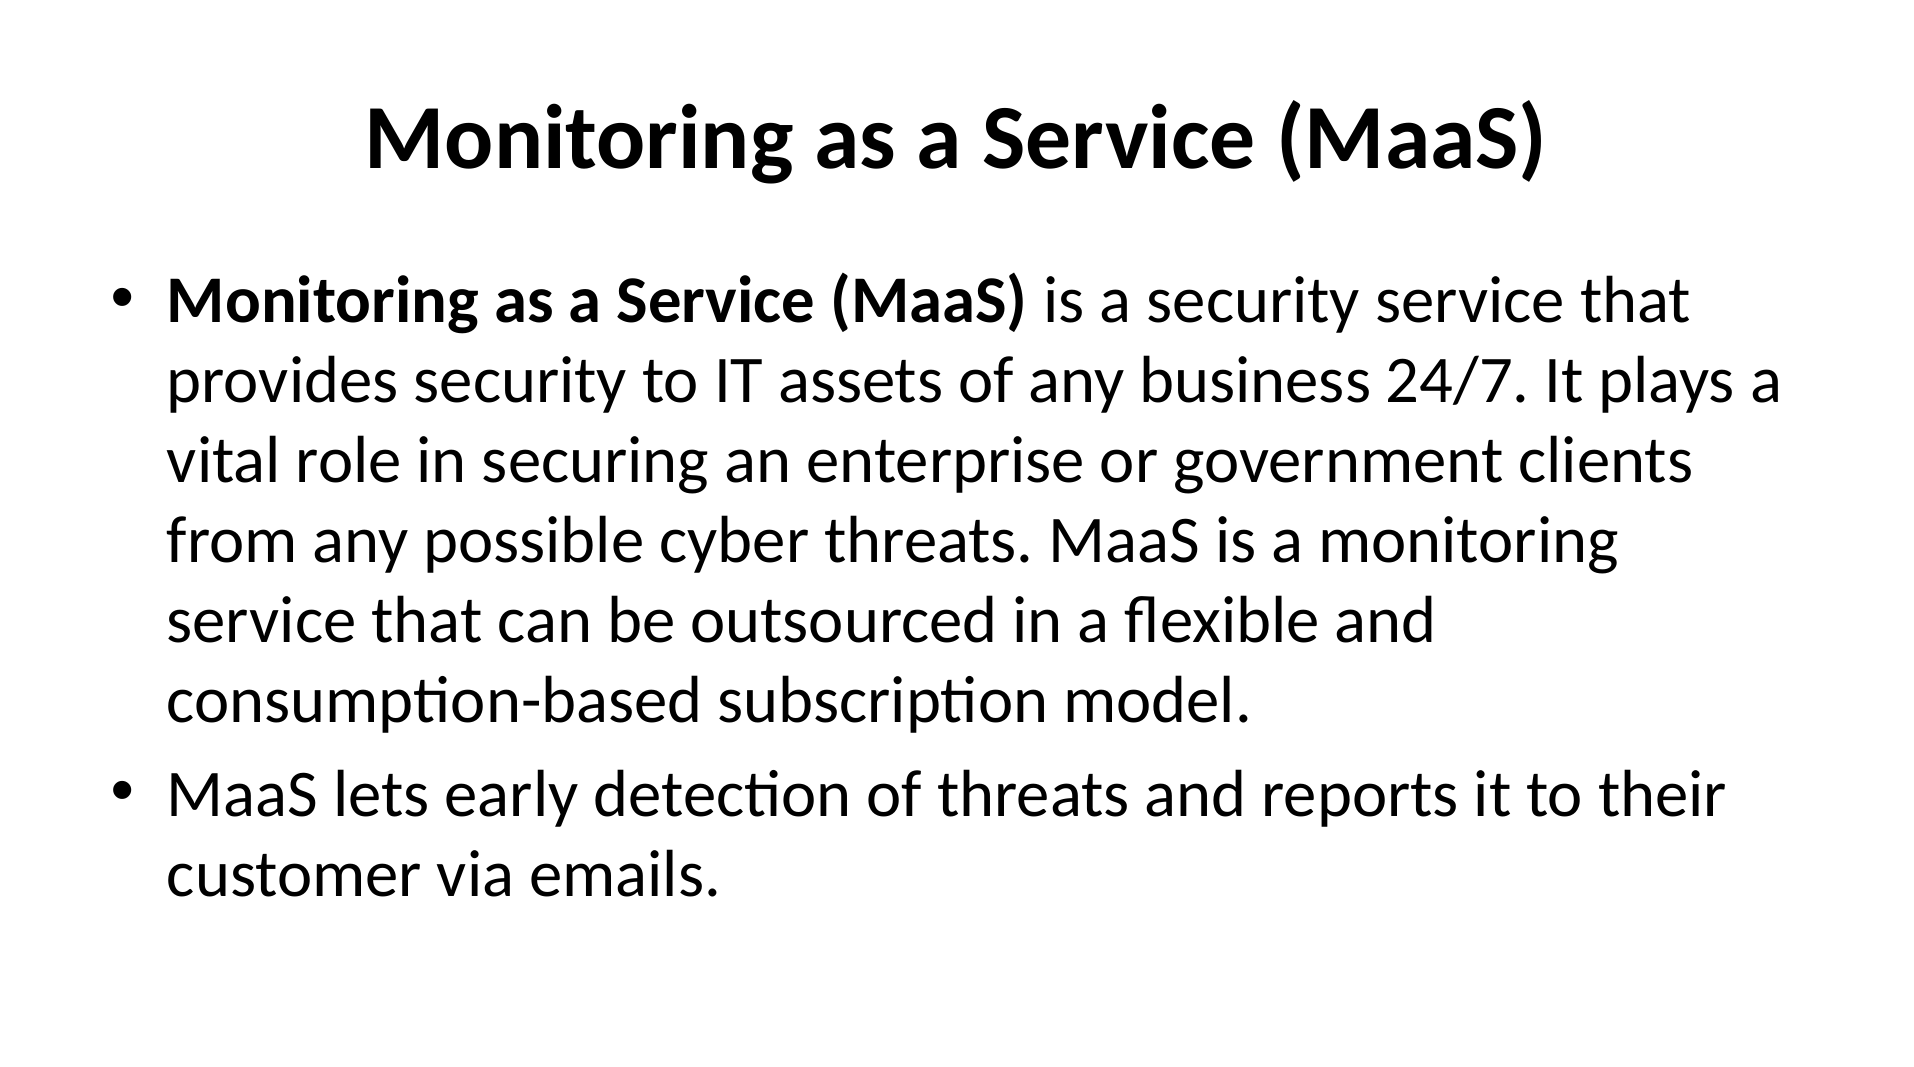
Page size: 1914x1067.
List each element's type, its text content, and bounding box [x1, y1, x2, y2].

list Monitoring as a Service (MaaS) is a security service that provides security to IT assets of any business 24/7. It plays a vital role in securing an enterprise or government clients from any possible cyber threats. MaaS is a monitoring service that can be outsourced in a flexible and consumption-based subscription model. MaaS lets early detection of threats and reports it to their customer via emails. [95, 248, 1818, 953]
title Monitoring as a Service (MaaS) [95, 42, 1818, 221]
